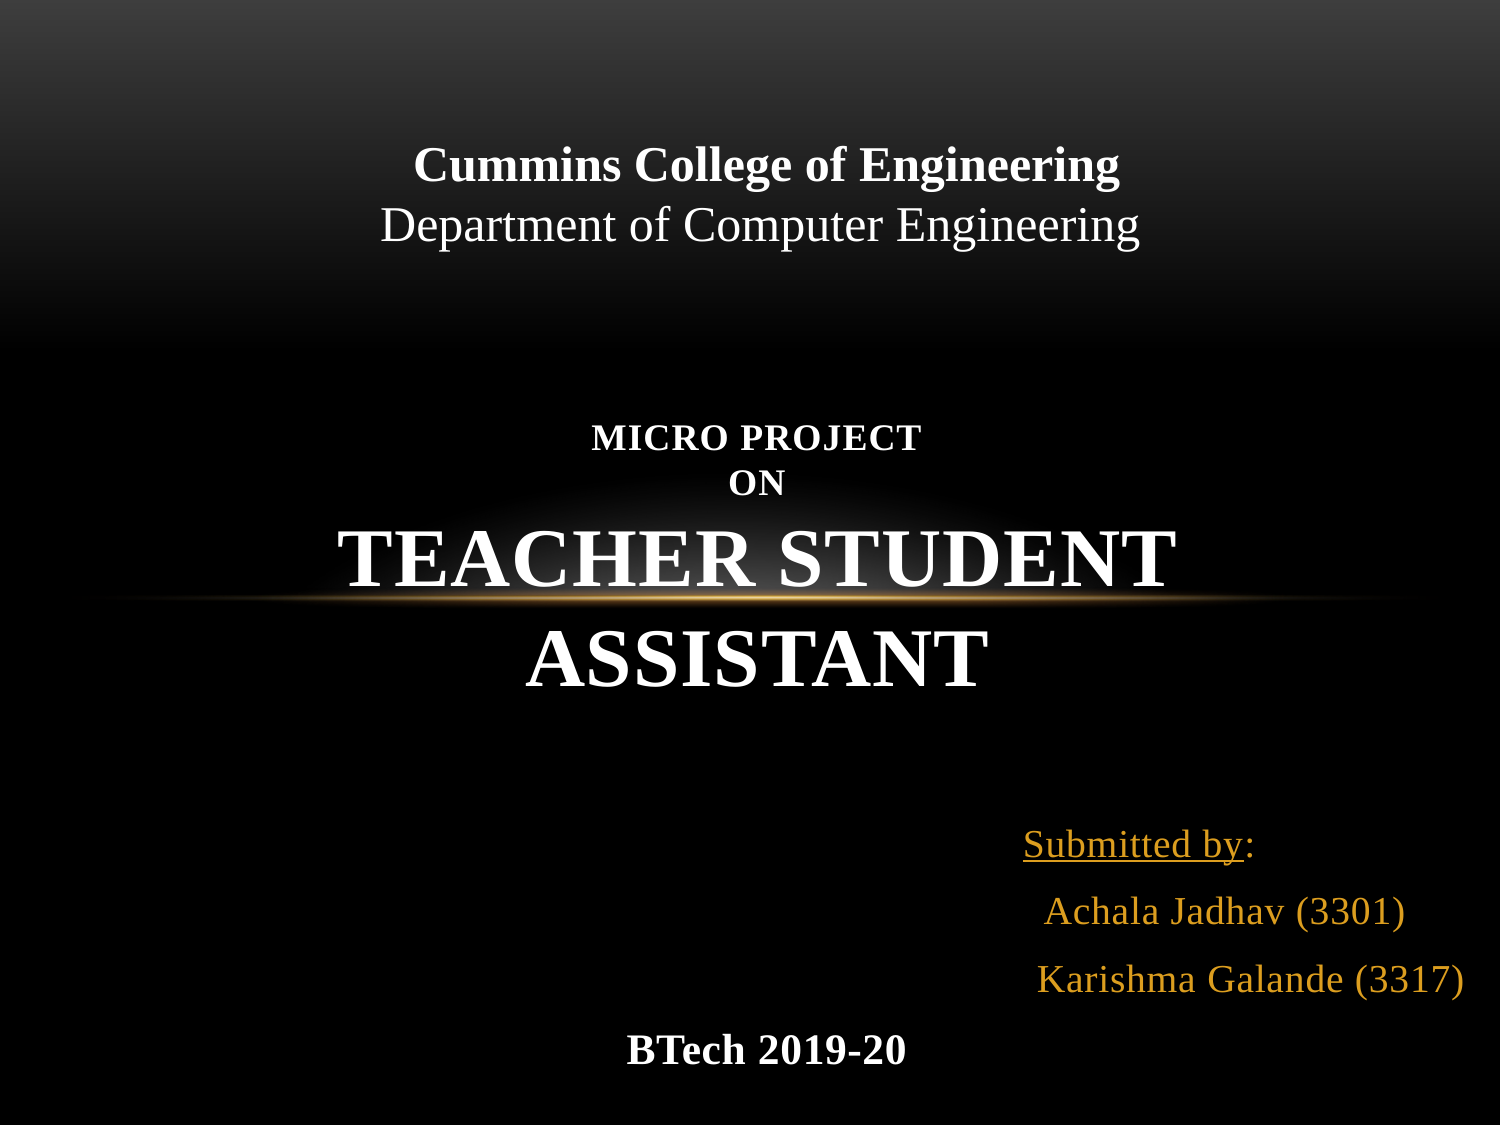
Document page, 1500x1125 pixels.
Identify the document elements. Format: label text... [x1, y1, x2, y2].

text_box Cummins College of Engineering Department of Computer Engineering [204, 4, 1330, 620]
picture [0, 0, 1500, 750]
subtitle Submitted by: Achala Jadhav (3301) Karishma Galande (3317) BTech 2019-20 [53, 810, 1481, 1083]
title MICRO Project On teacher student assistant [194, 319, 1320, 711]
